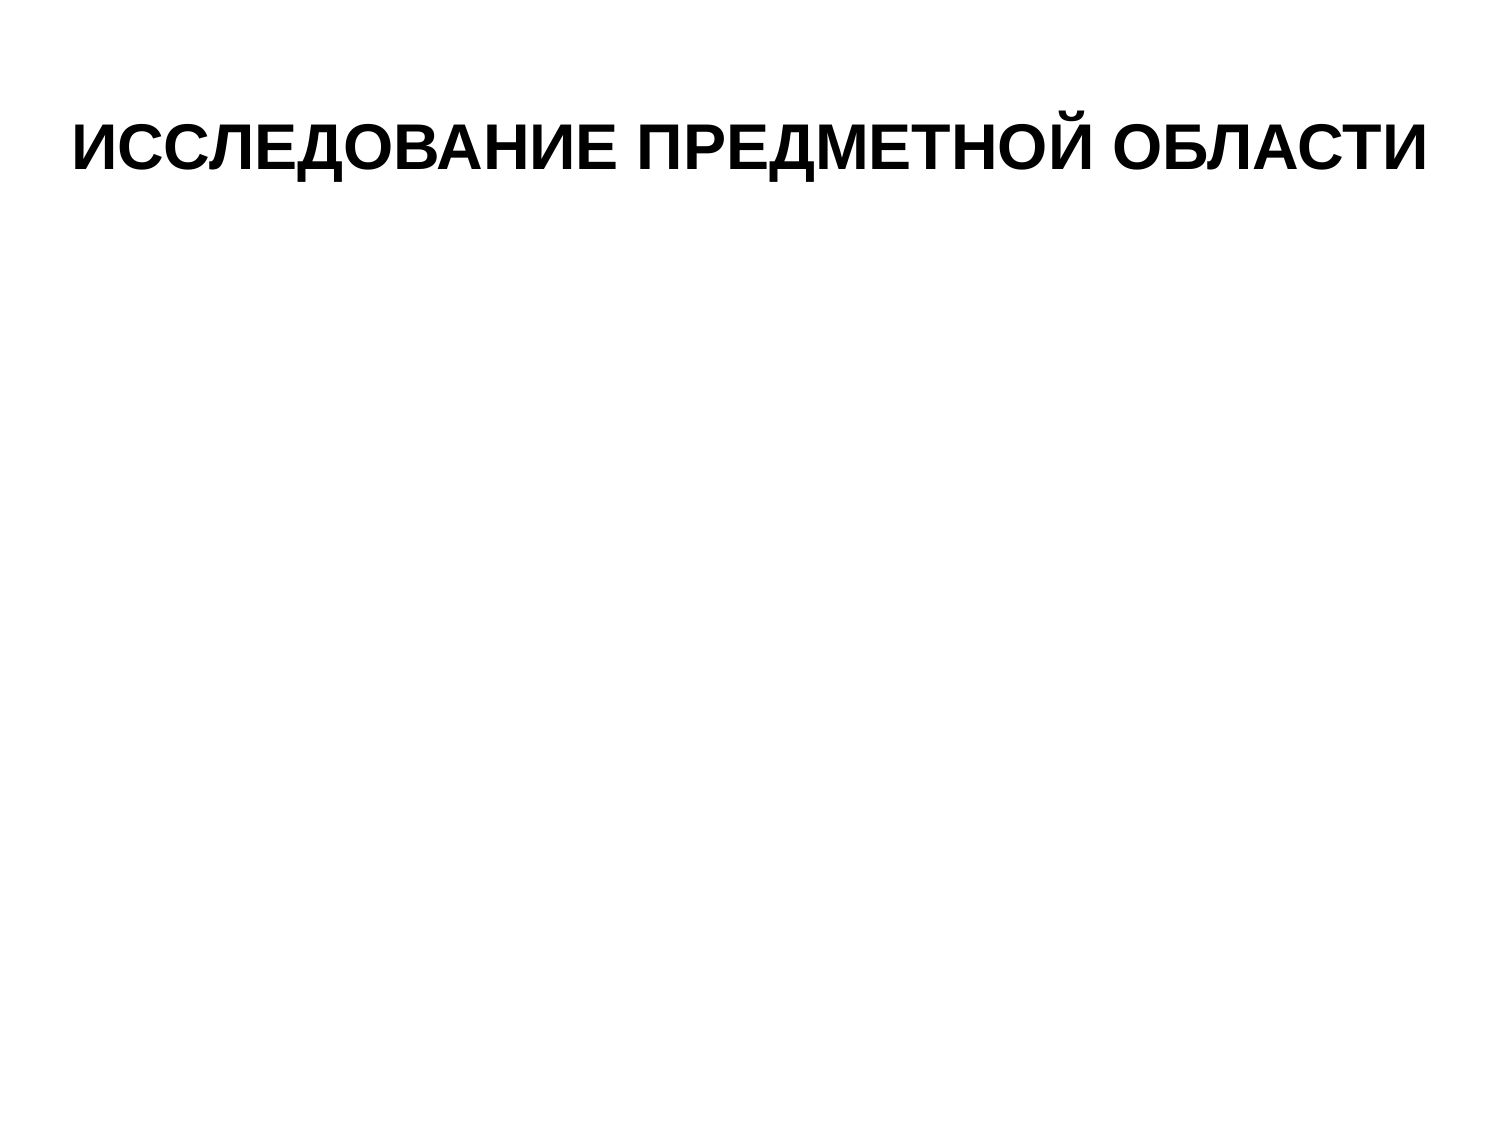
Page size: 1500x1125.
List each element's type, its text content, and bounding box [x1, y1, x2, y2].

title ИССЛЕДОВАНИЕ ПРЕДМЕТНОЙ ОБЛАСТИ [0, 90, 1500, 278]
